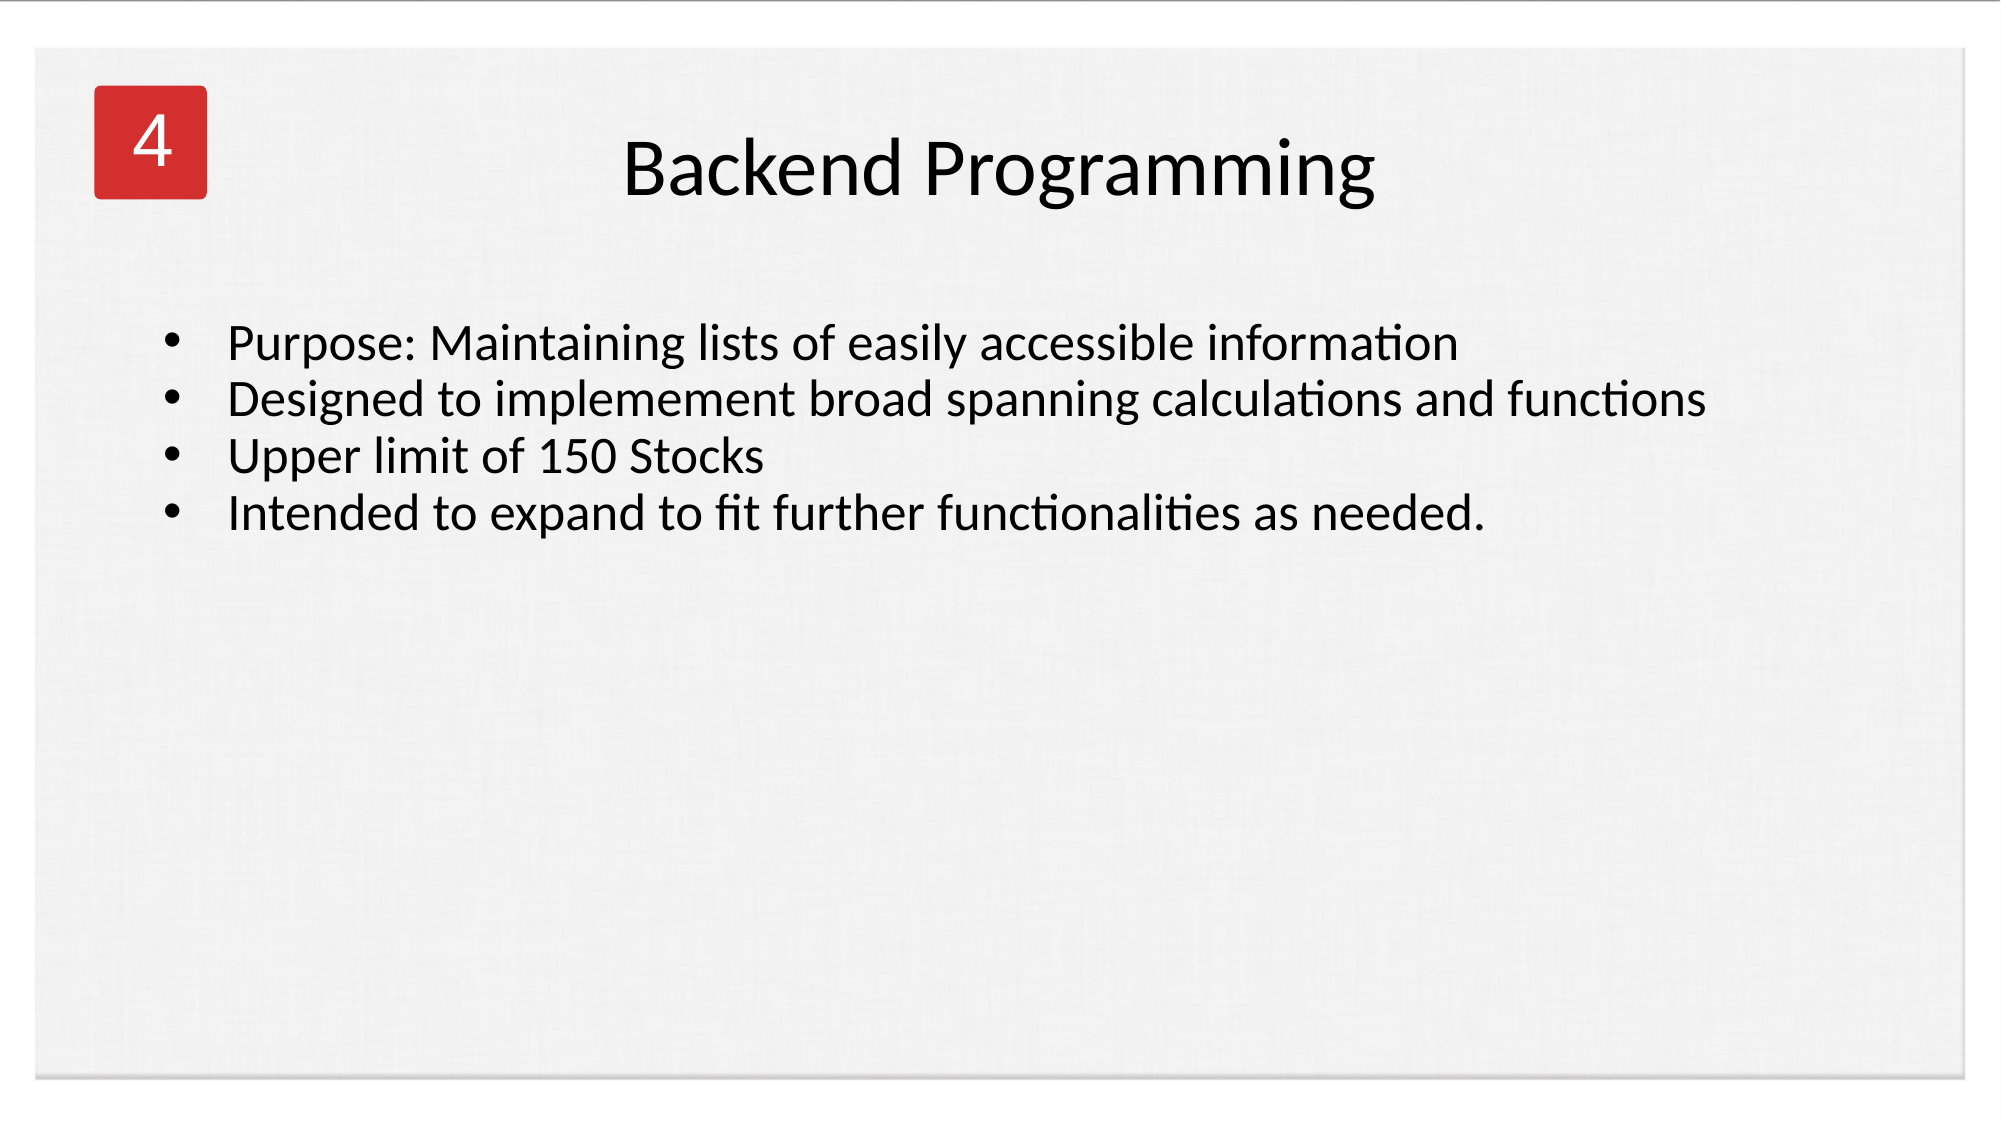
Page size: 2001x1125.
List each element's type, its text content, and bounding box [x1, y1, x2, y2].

list Purpose: Maintaining lists of easily accessible information Designed to implemement broad spanning calculations and functions Upper limit of 150 Stocks Intended to expand to fit further functionalities as needed. [137, 299, 1863, 1014]
picture [0, 0, 2001, 1125]
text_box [92, 83, 215, 200]
title Backend Programming [137, 59, 1863, 278]
